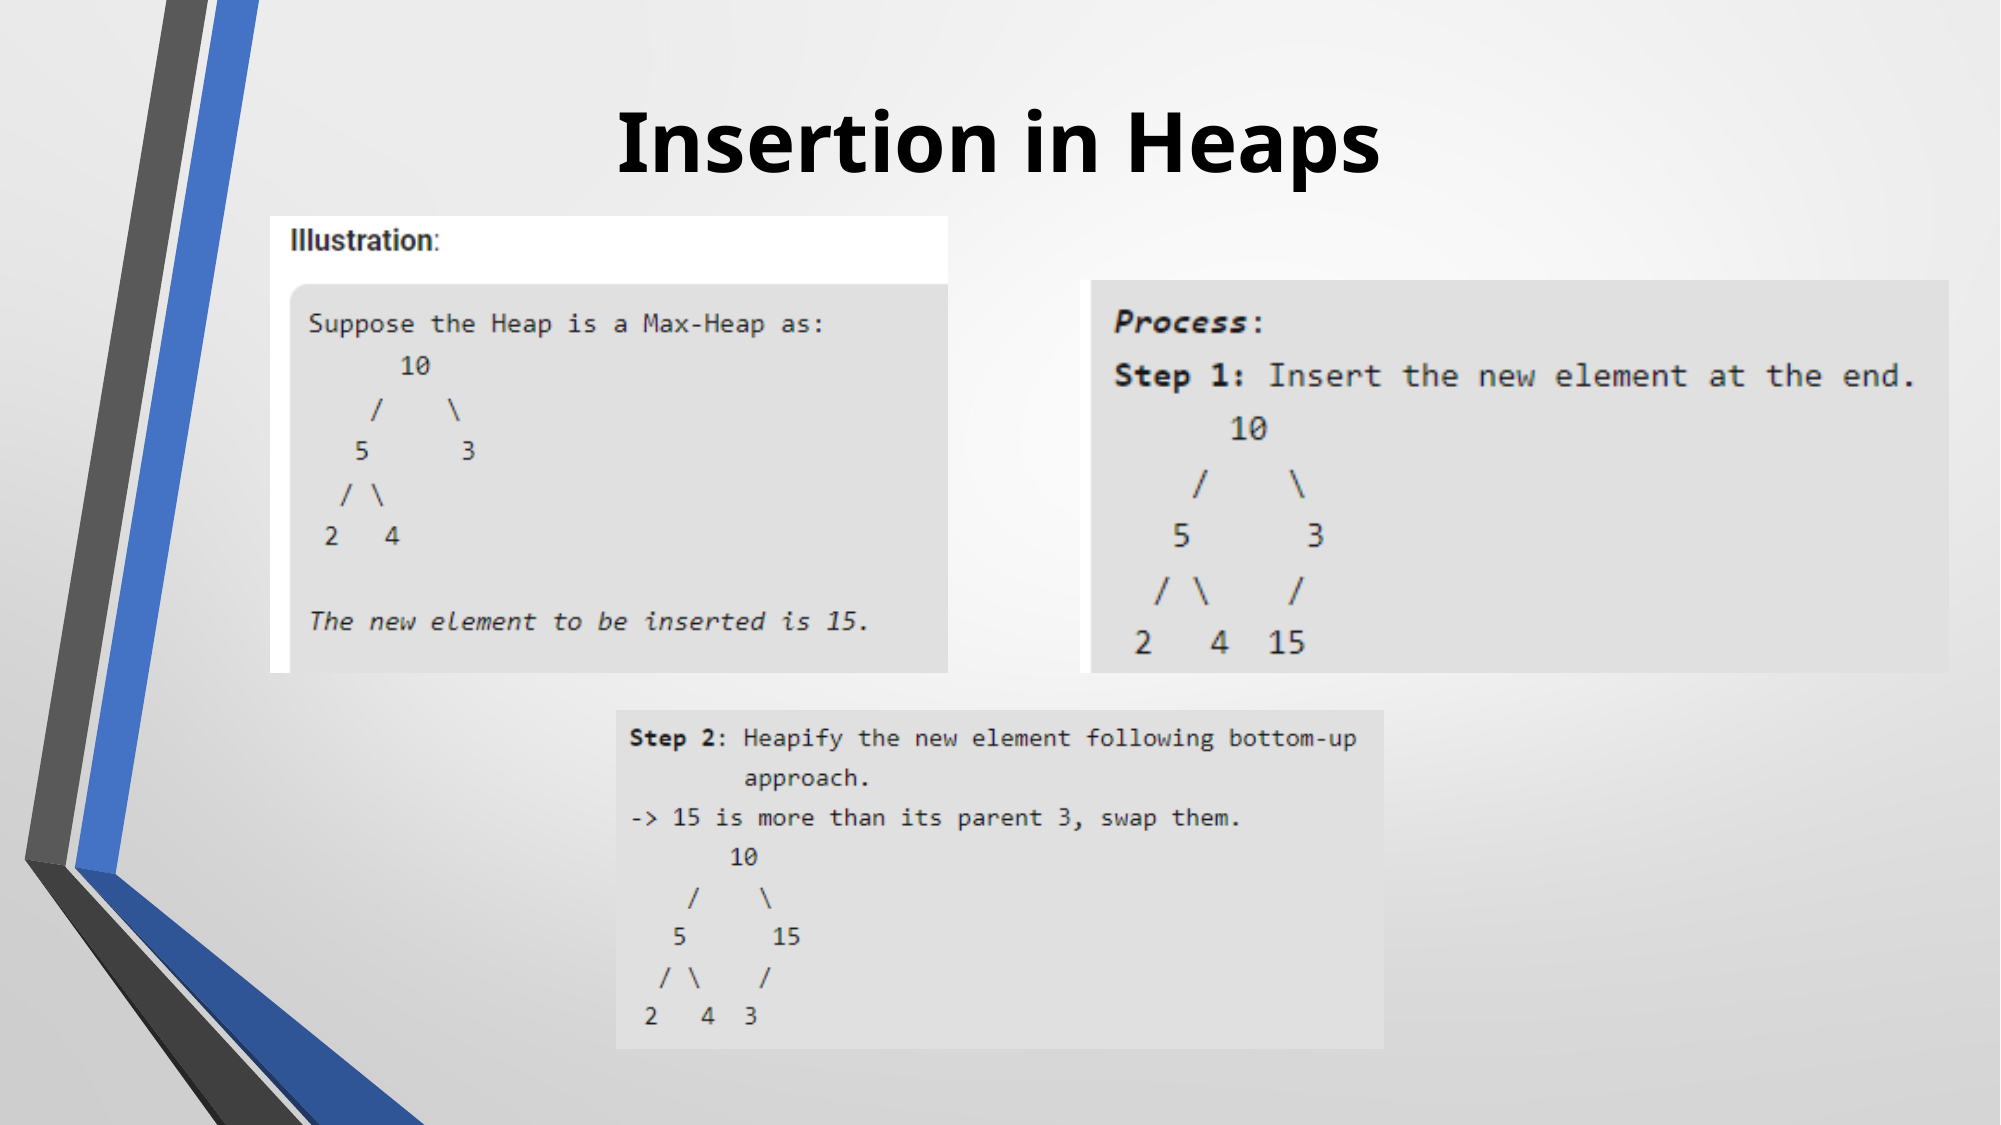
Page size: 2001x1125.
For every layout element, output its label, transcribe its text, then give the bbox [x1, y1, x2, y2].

picture [1080, 280, 1949, 673]
picture [616, 710, 1384, 1050]
title Insertion in Heaps [242, 76, 1758, 203]
picture [270, 216, 948, 673]
